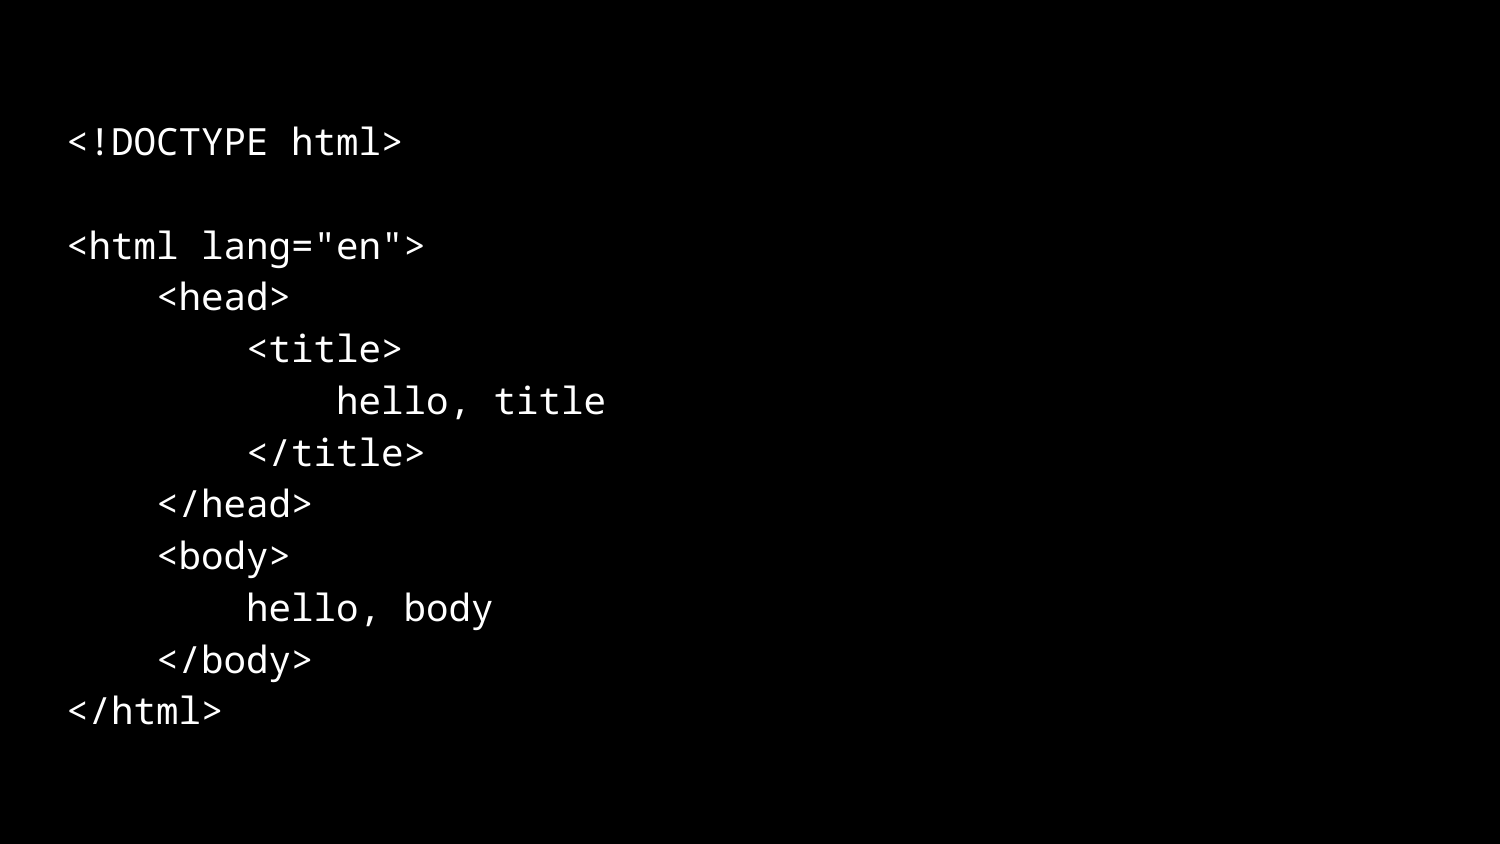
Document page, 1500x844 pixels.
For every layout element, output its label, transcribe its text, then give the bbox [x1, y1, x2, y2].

list <!DOCTYPE html> <html lang="en"> <head> <title> hello, title </title> </head> <body> hello, body </body> </html> [51, 113, 1449, 730]
